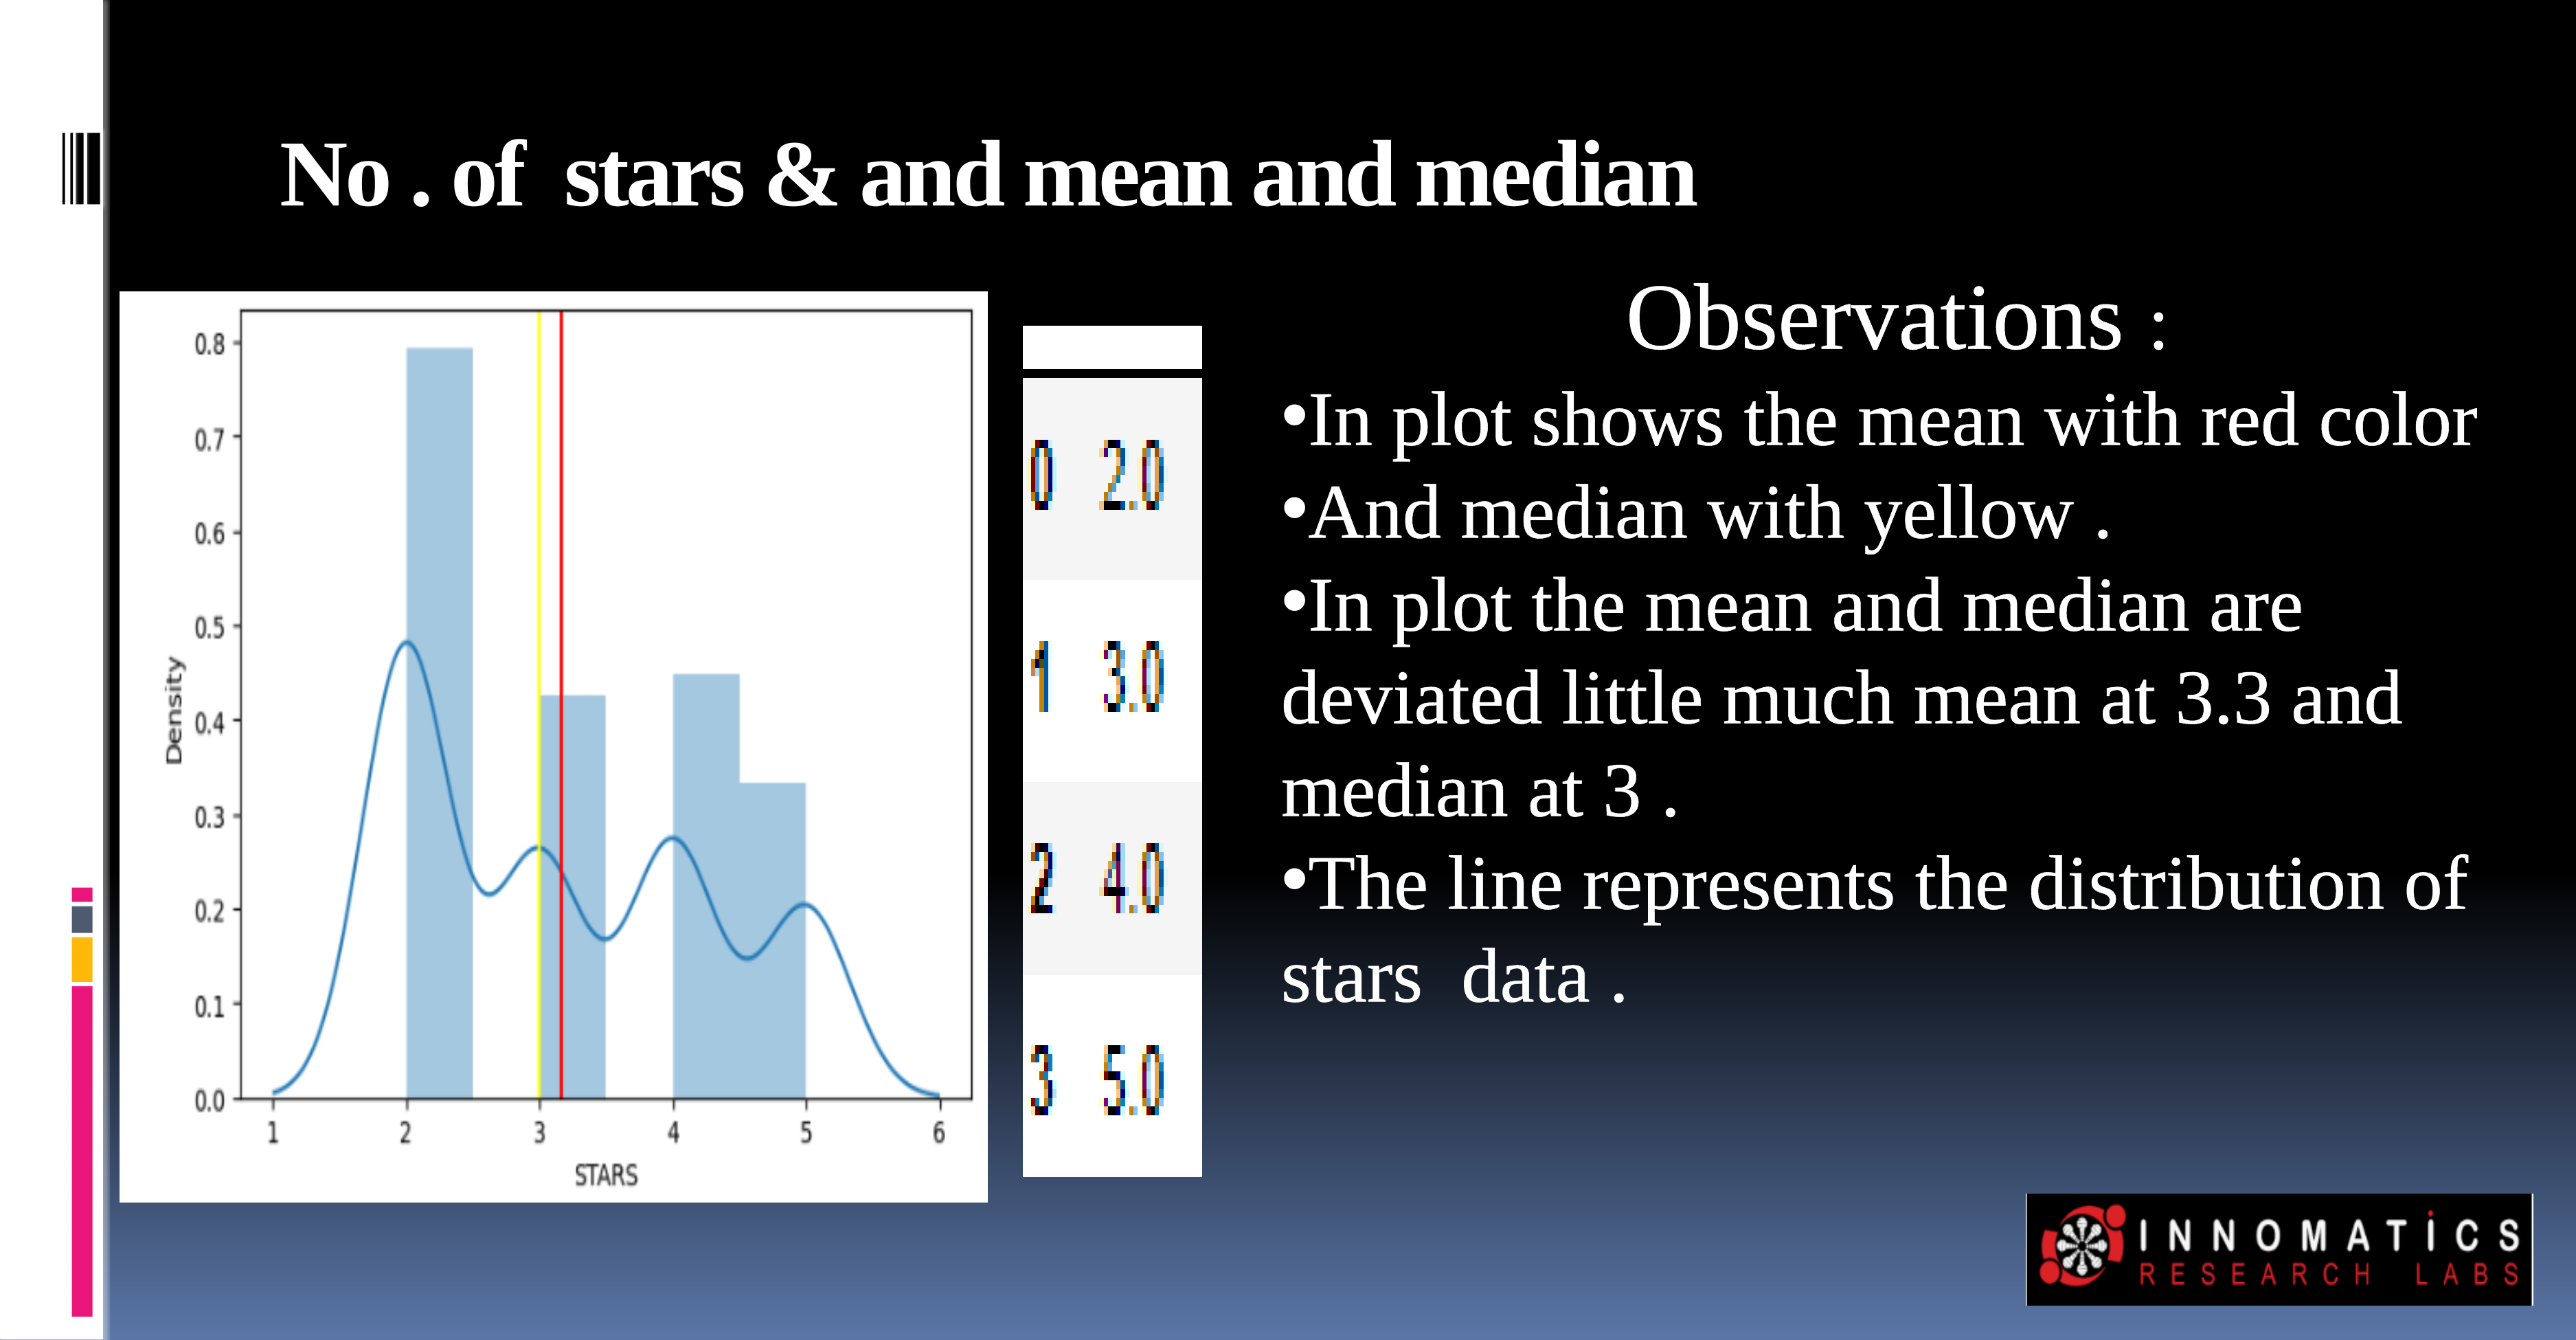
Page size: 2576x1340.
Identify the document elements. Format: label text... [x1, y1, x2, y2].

text_box Observations : In plot shows the mean with red color And median with yellow . In plot the mean and median are deviated little much mean at 3.3 and median at 3 . The line represents the distribution of stars data . [1271, 249, 2524, 1023]
title No . of stars & and mean and median [258, 100, 2448, 279]
picture [120, 291, 988, 1203]
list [1022, 326, 1203, 1177]
picture [2026, 1193, 2533, 1306]
